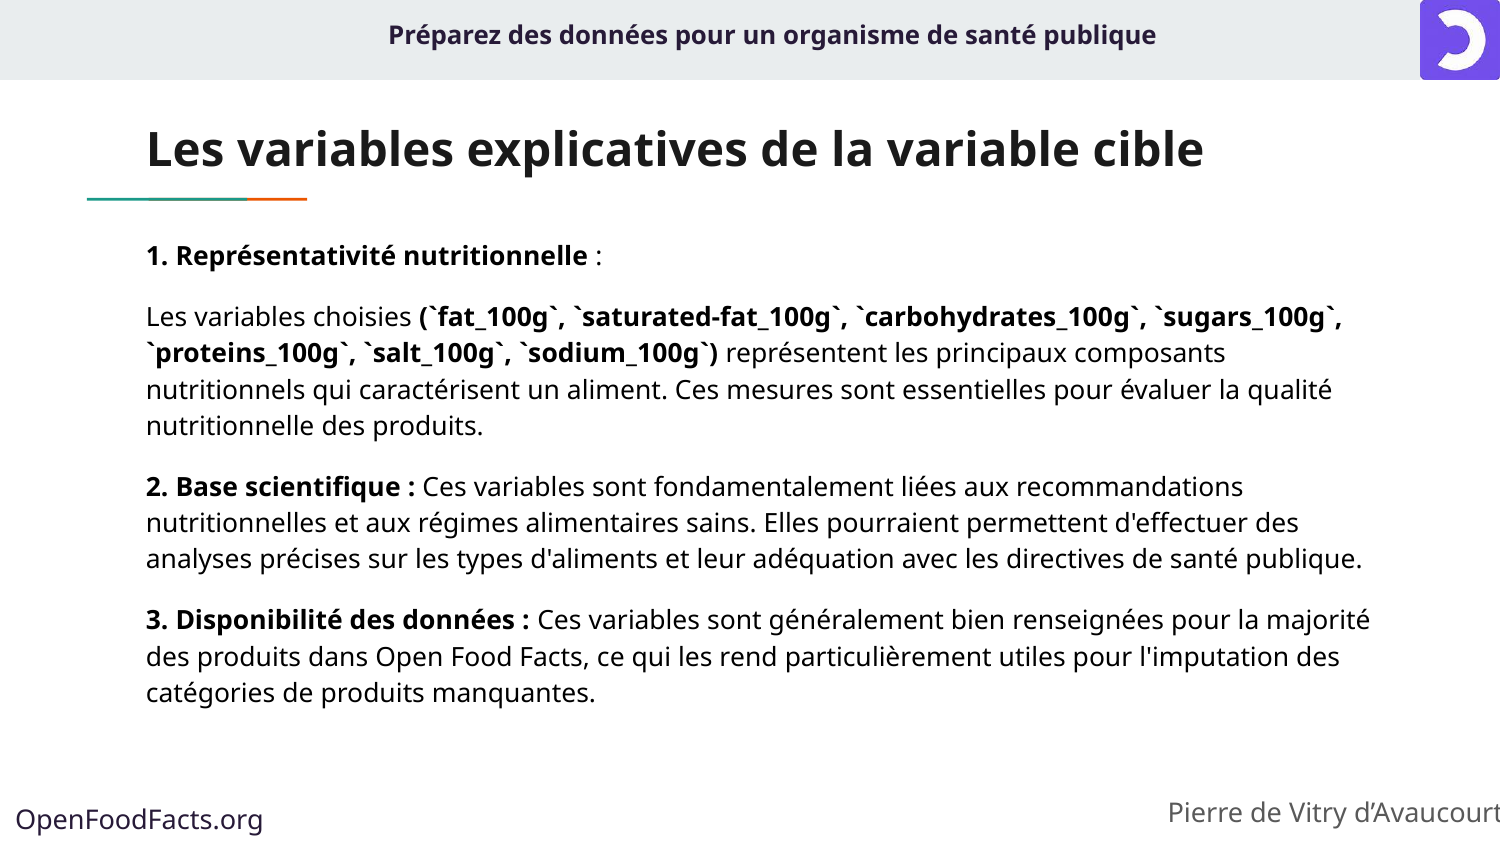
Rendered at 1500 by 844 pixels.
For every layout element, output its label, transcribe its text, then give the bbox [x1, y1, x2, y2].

text_box OpenFoodFacts.org [0, 787, 579, 844]
list 1. Représentativité nutritionnelle : Les variables choisies (`fat_100g`, `saturated-fat_100g`, `carbohydrates_100g`, `sugars_100g`, `proteins_100g`, `salt_100g`, `sodium_100g`) représentent les principaux composants nutritionnels qui caractérisent un aliment. Ces mesures sont essentielles pour évaluer la qualité nutritionnelle des produits. 2. Base scientifique : Ces variables sont fondamentalement liées aux recommandations nutritionnelles et aux régimes alimentaires sains. Elles pourraient permettent d'effectuer des analyses précises sur les types d'aliments et leur adéquation avec les directives de santé publique. 3. Disponibilité des données : Ces variables sont généralement bien renseignées pour la majorité des produits dans Open Food Facts, ce qui les rend particulièrement utiles pour l'imputation des catégories de produits manquantes. [130, 219, 1392, 732]
title Les variables explicatives de la variable cible [130, 103, 1392, 192]
picture [1419, 0, 1500, 80]
text_box Pierre de Vitry d’Avaucourt [1152, 780, 1500, 843]
text_box Préparez des données pour un organisme de santé publique [373, 12, 1249, 62]
